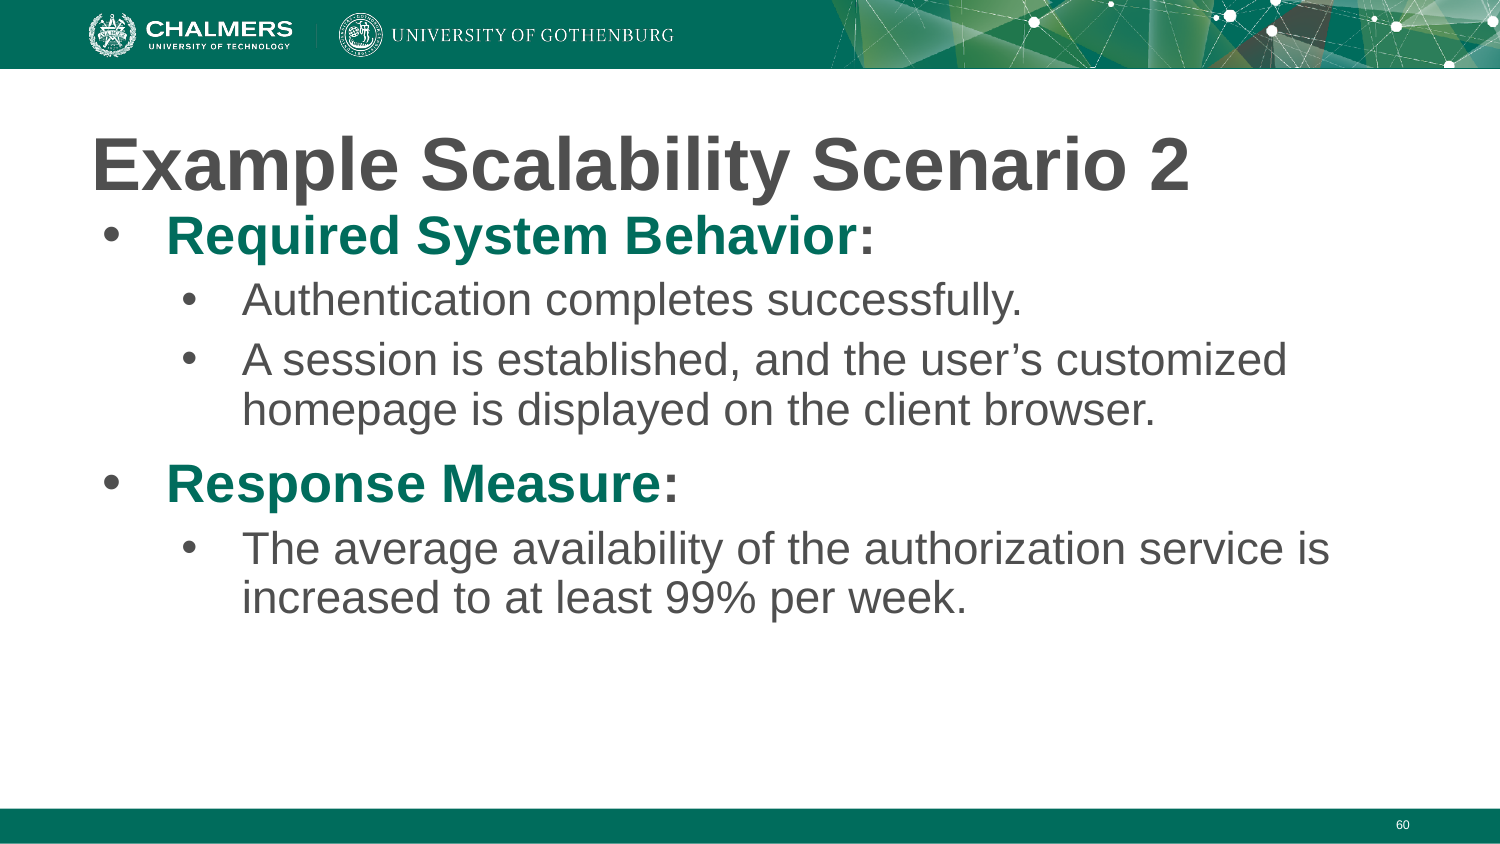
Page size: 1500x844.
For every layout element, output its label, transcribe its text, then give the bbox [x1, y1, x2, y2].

list Required System Behavior: Authentication completes successfully. A session is established, and the user’s customized homepage is displayed on the client browser. Response Measure: The average availability of the authorization service is increased to at least 99% per week. [76, 199, 1426, 782]
picture [64, 0, 696, 85]
picture [759, 0, 1500, 68]
slide_number ‹#› [1074, 809, 1425, 844]
title Example Scalability Scenario 2 [76, 100, 1425, 199]
